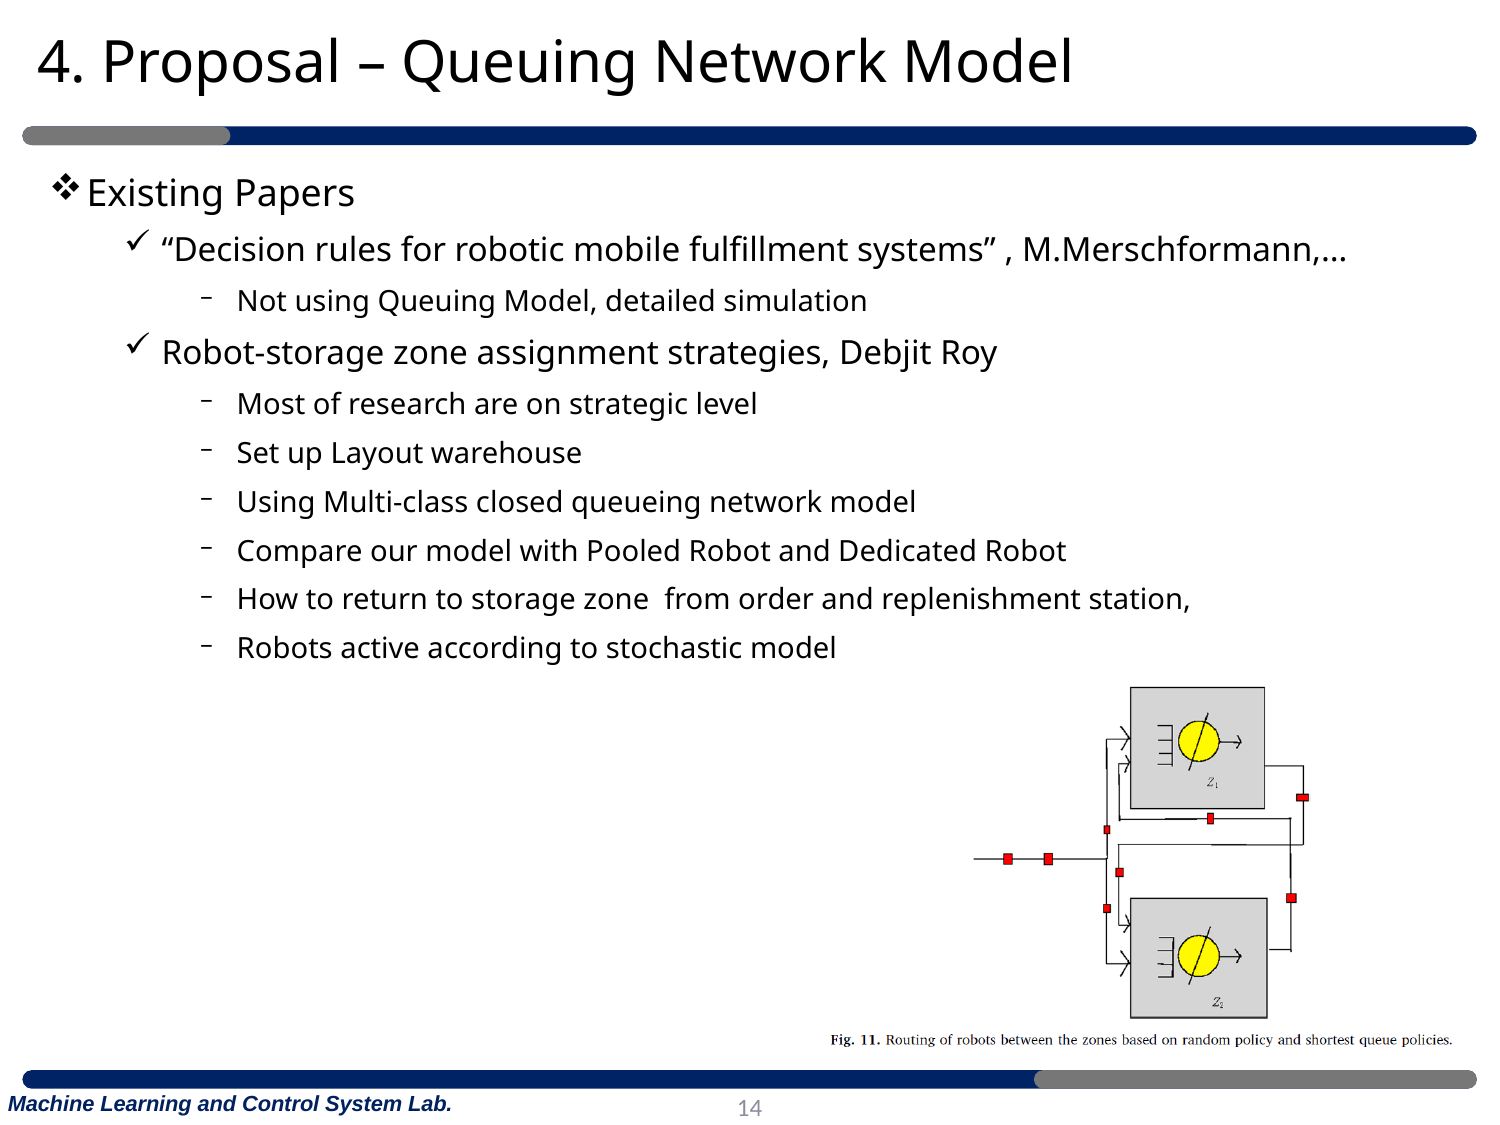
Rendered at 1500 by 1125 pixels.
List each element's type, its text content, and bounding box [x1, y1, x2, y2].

slide_number 14 [580, 1076, 919, 1125]
list Existing Papers “Decision rules for robotic mobile fulfillment systems” , M.Merschformann,… Not using Queuing Model, detailed simulation Robot-storage zone assignment strategies, Debjit Roy Most of research are on strategic level Set up Layout warehouse Using Multi-class closed queueing network model Compare our model with Pooled Robot and Dedicated Robot How to return to storage zone from order and replenishment station, Robots active according to stochastic model [34, 156, 1477, 1042]
picture [828, 675, 1466, 1060]
title 4. Proposal – Queuing Network Model [22, 8, 1317, 118]
